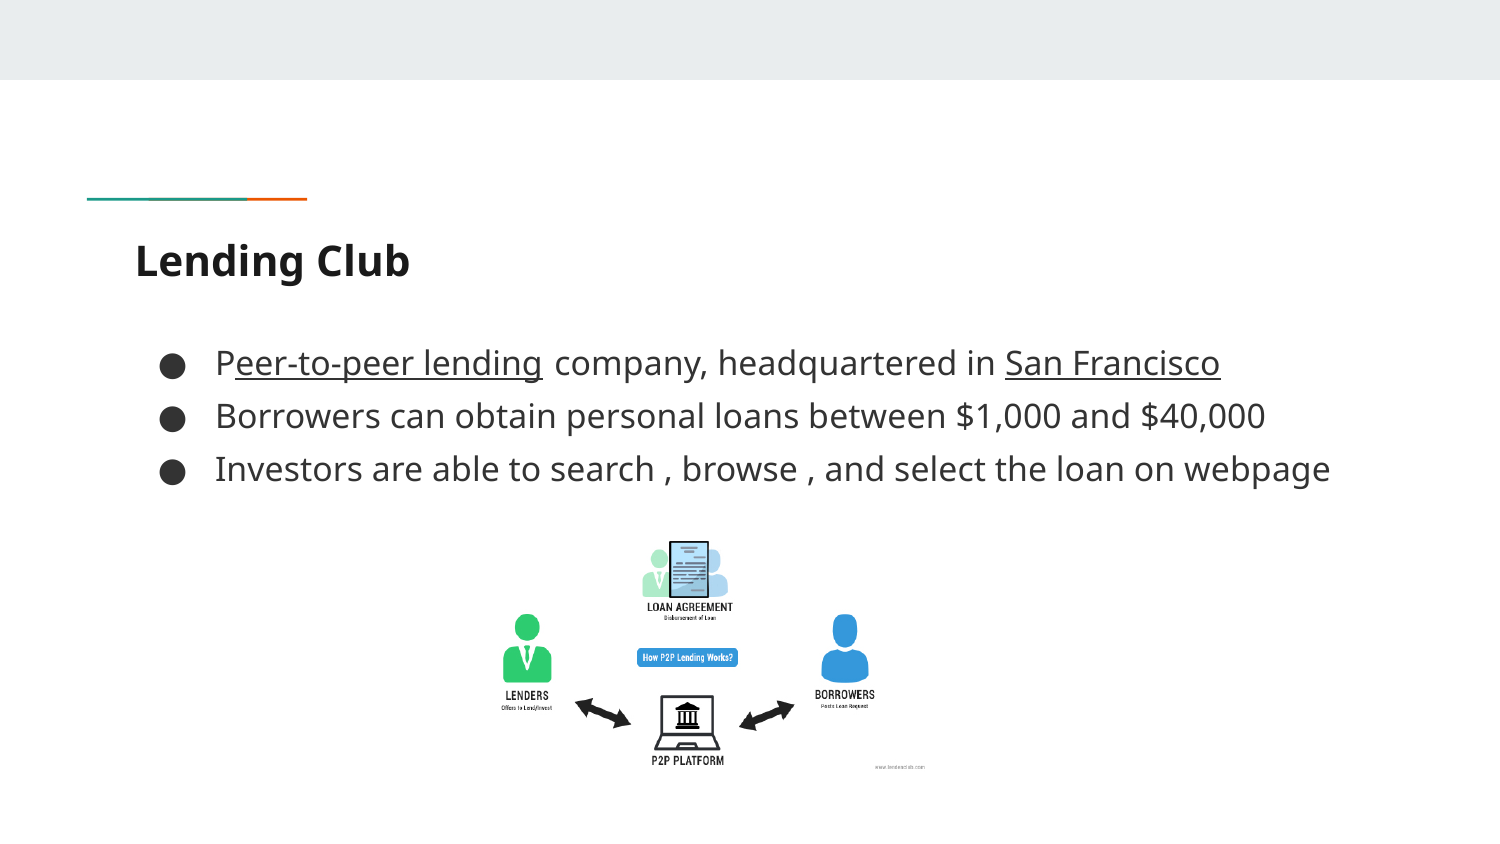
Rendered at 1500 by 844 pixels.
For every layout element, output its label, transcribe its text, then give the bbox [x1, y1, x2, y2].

picture [488, 520, 932, 776]
title Lending Club [119, 216, 1381, 305]
list Peer-to-peer lending company, headquartered in San Francisco Borrowers can obtain personal loans between $1,000 and $40,000 Investors are able to search , browse , and select the loan on webpage [119, 316, 1381, 509]
